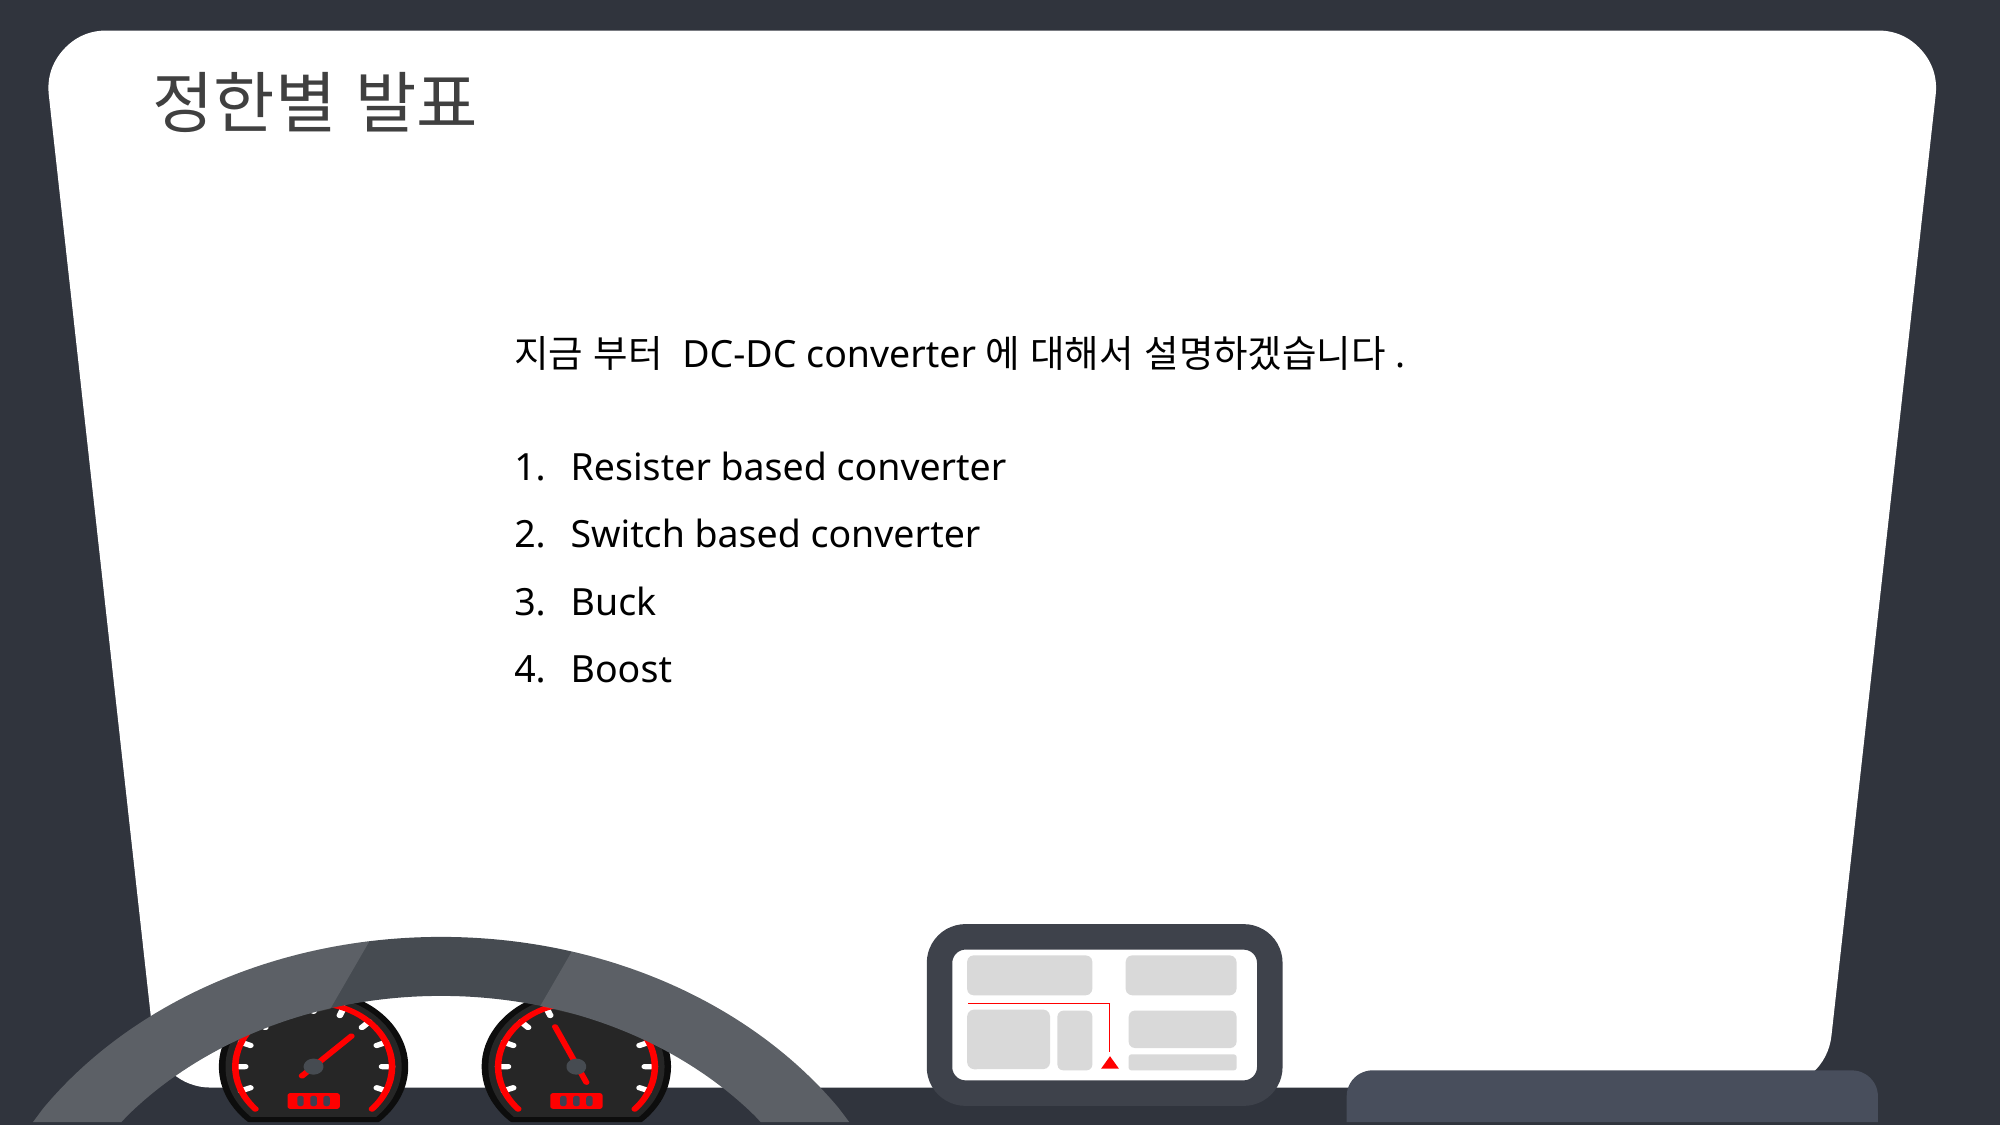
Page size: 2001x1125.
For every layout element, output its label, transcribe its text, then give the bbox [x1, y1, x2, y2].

title 정한별 발표 [137, 59, 1863, 153]
text_box 지금 부터 DC-DC converter에 대해서 설명하겠습니다. Resister based converter Switch based converter Buck Boost [499, 322, 1421, 946]
